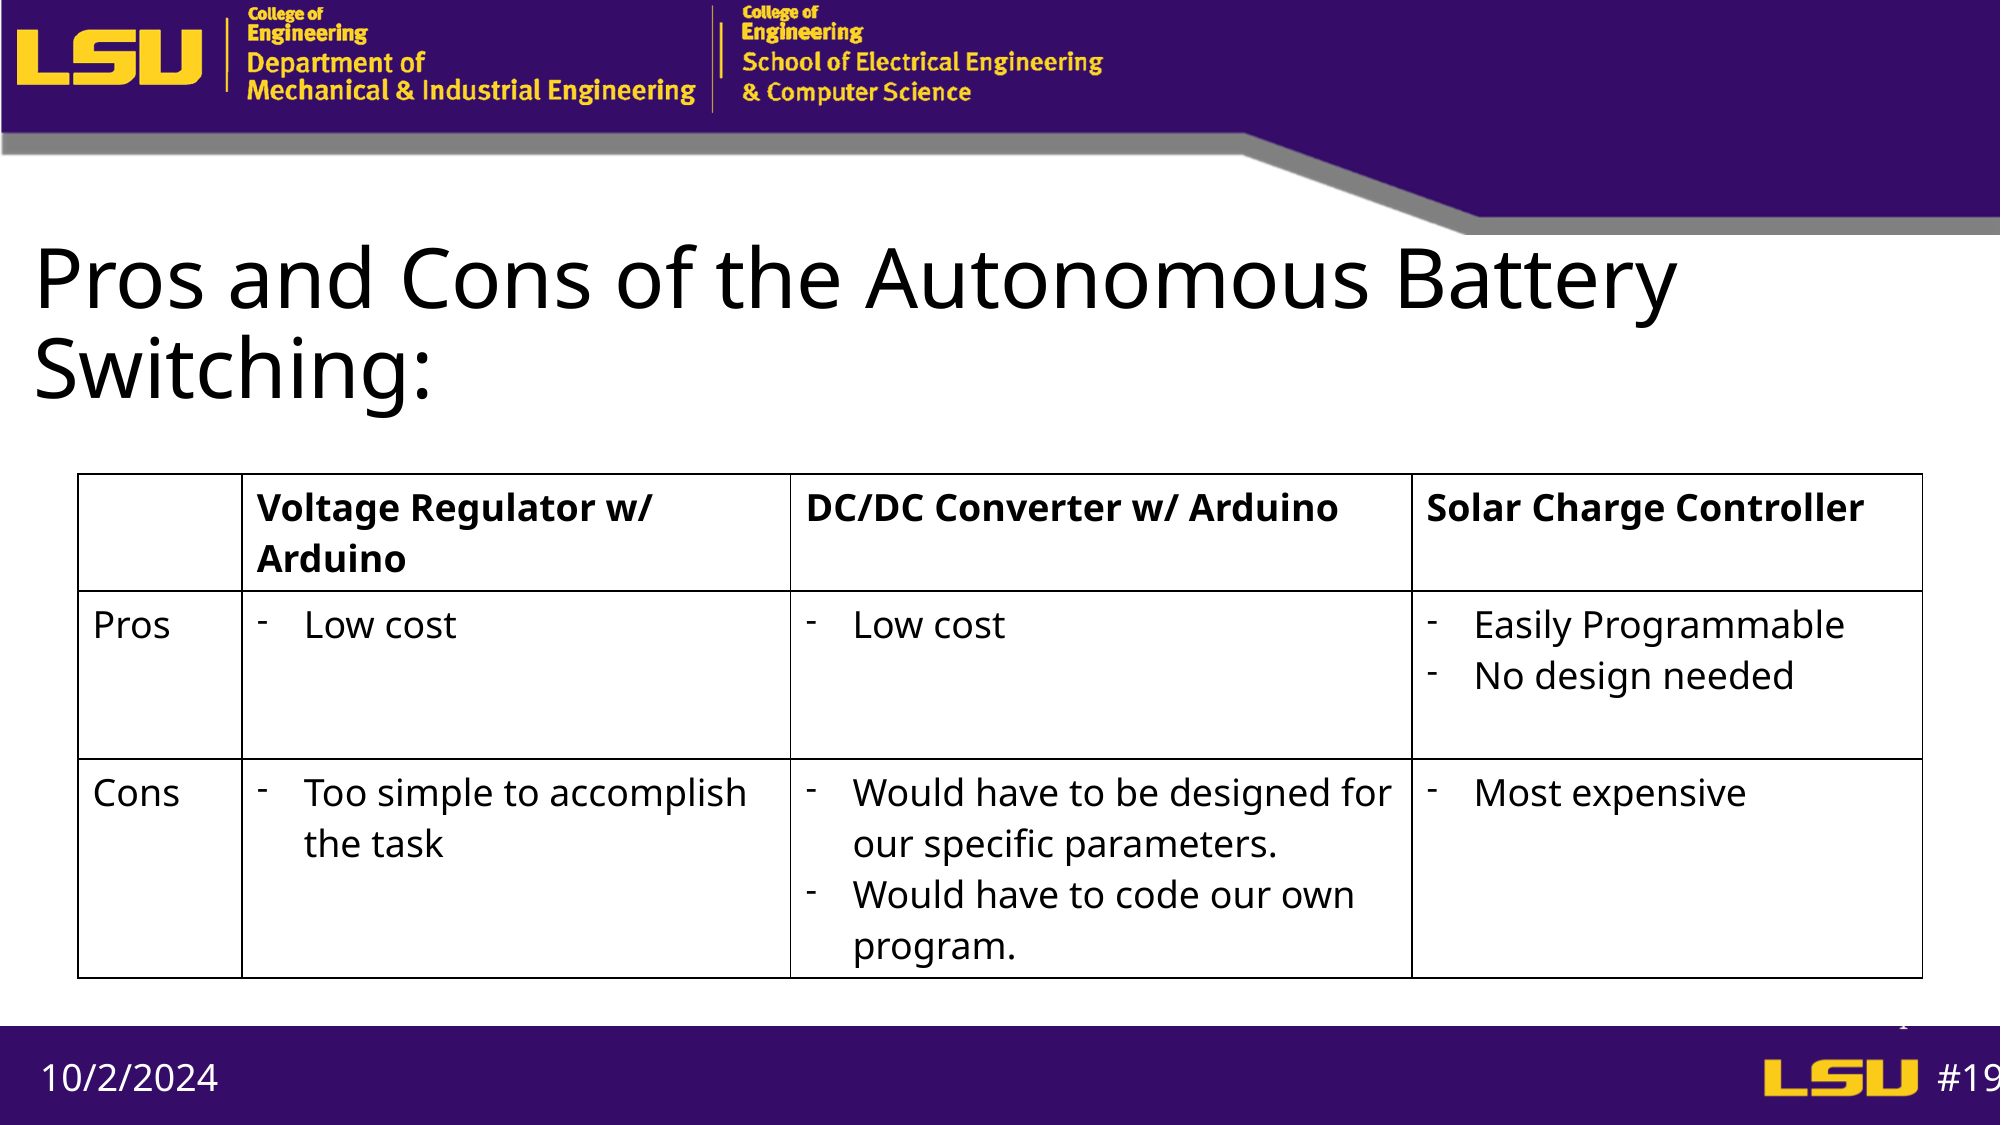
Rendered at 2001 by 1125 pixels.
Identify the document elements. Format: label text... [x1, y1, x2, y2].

table_cell Too simple to accomplish the task [243, 760, 790, 977]
table_cell Would have to be designed for our specific parameters. Would have to code our own program. [791, 760, 1411, 977]
table_cell Low cost [243, 592, 790, 758]
table_header Solar Charge Controller [1413, 475, 1922, 590]
table_header DC/DC Converter w/ Arduino [791, 475, 1411, 590]
picture [0, 0, 2000, 235]
table_cell Low cost [791, 592, 1411, 758]
table_cell Cons [79, 760, 241, 977]
table_cell Most expensive [1413, 760, 1922, 977]
table_cell Pros [79, 592, 241, 758]
table_header [79, 475, 241, 590]
table_cell Easily Programmable No design needed [1413, 592, 1922, 758]
title Pros and Cons of the Autonomous Battery Switching: [18, 235, 1744, 436]
table_header Voltage Regulator w/ Arduino [243, 475, 790, 590]
picture [0, 1026, 2000, 1125]
